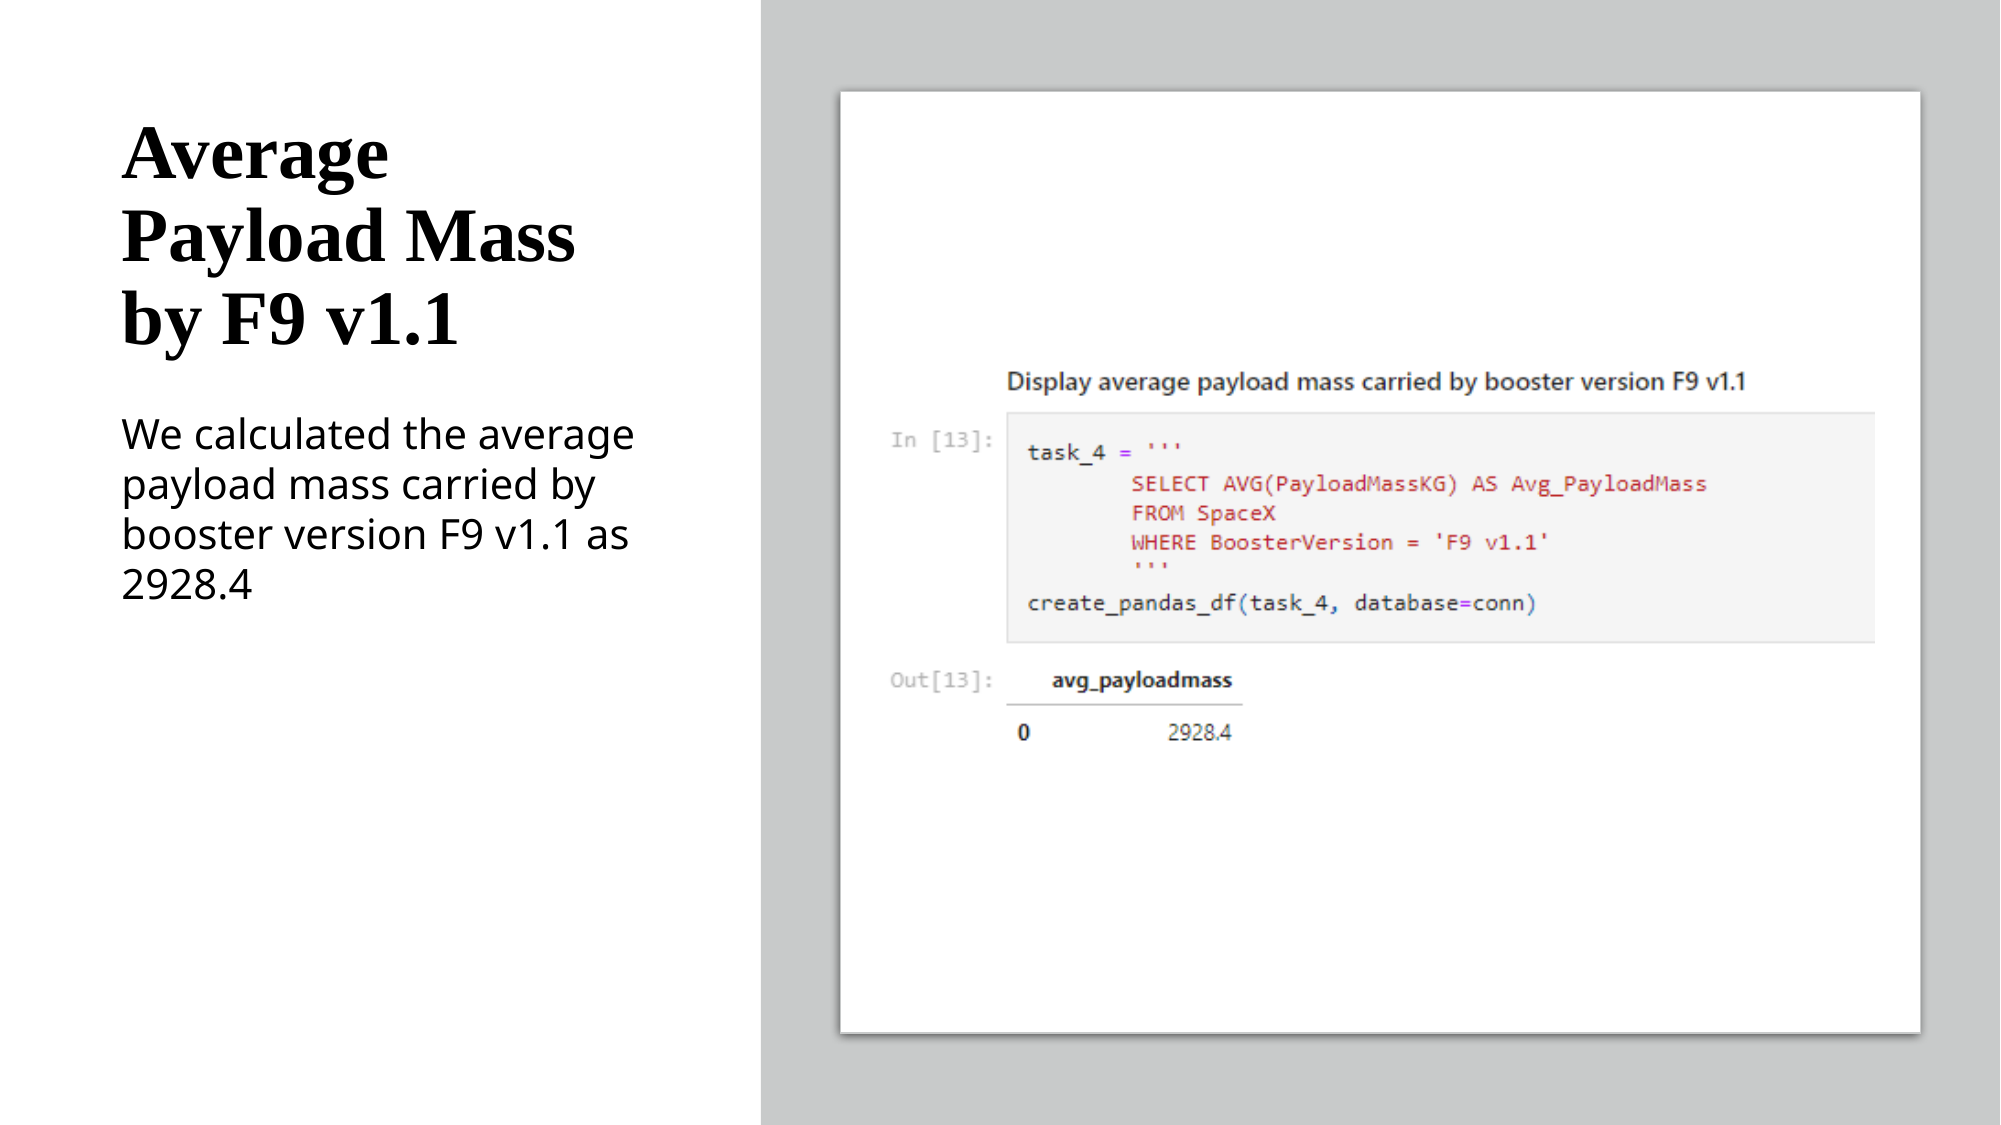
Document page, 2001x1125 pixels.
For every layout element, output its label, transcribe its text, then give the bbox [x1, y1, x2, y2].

picture [886, 363, 1875, 761]
text_box [760, 0, 2000, 1125]
text_box [839, 90, 1922, 1034]
list We calculated the average payload mass carried by booster version F9 v1.1 as 2928.4 [106, 399, 682, 1021]
text_box Average Payload Mass by F9 v1.1 [106, 103, 682, 370]
